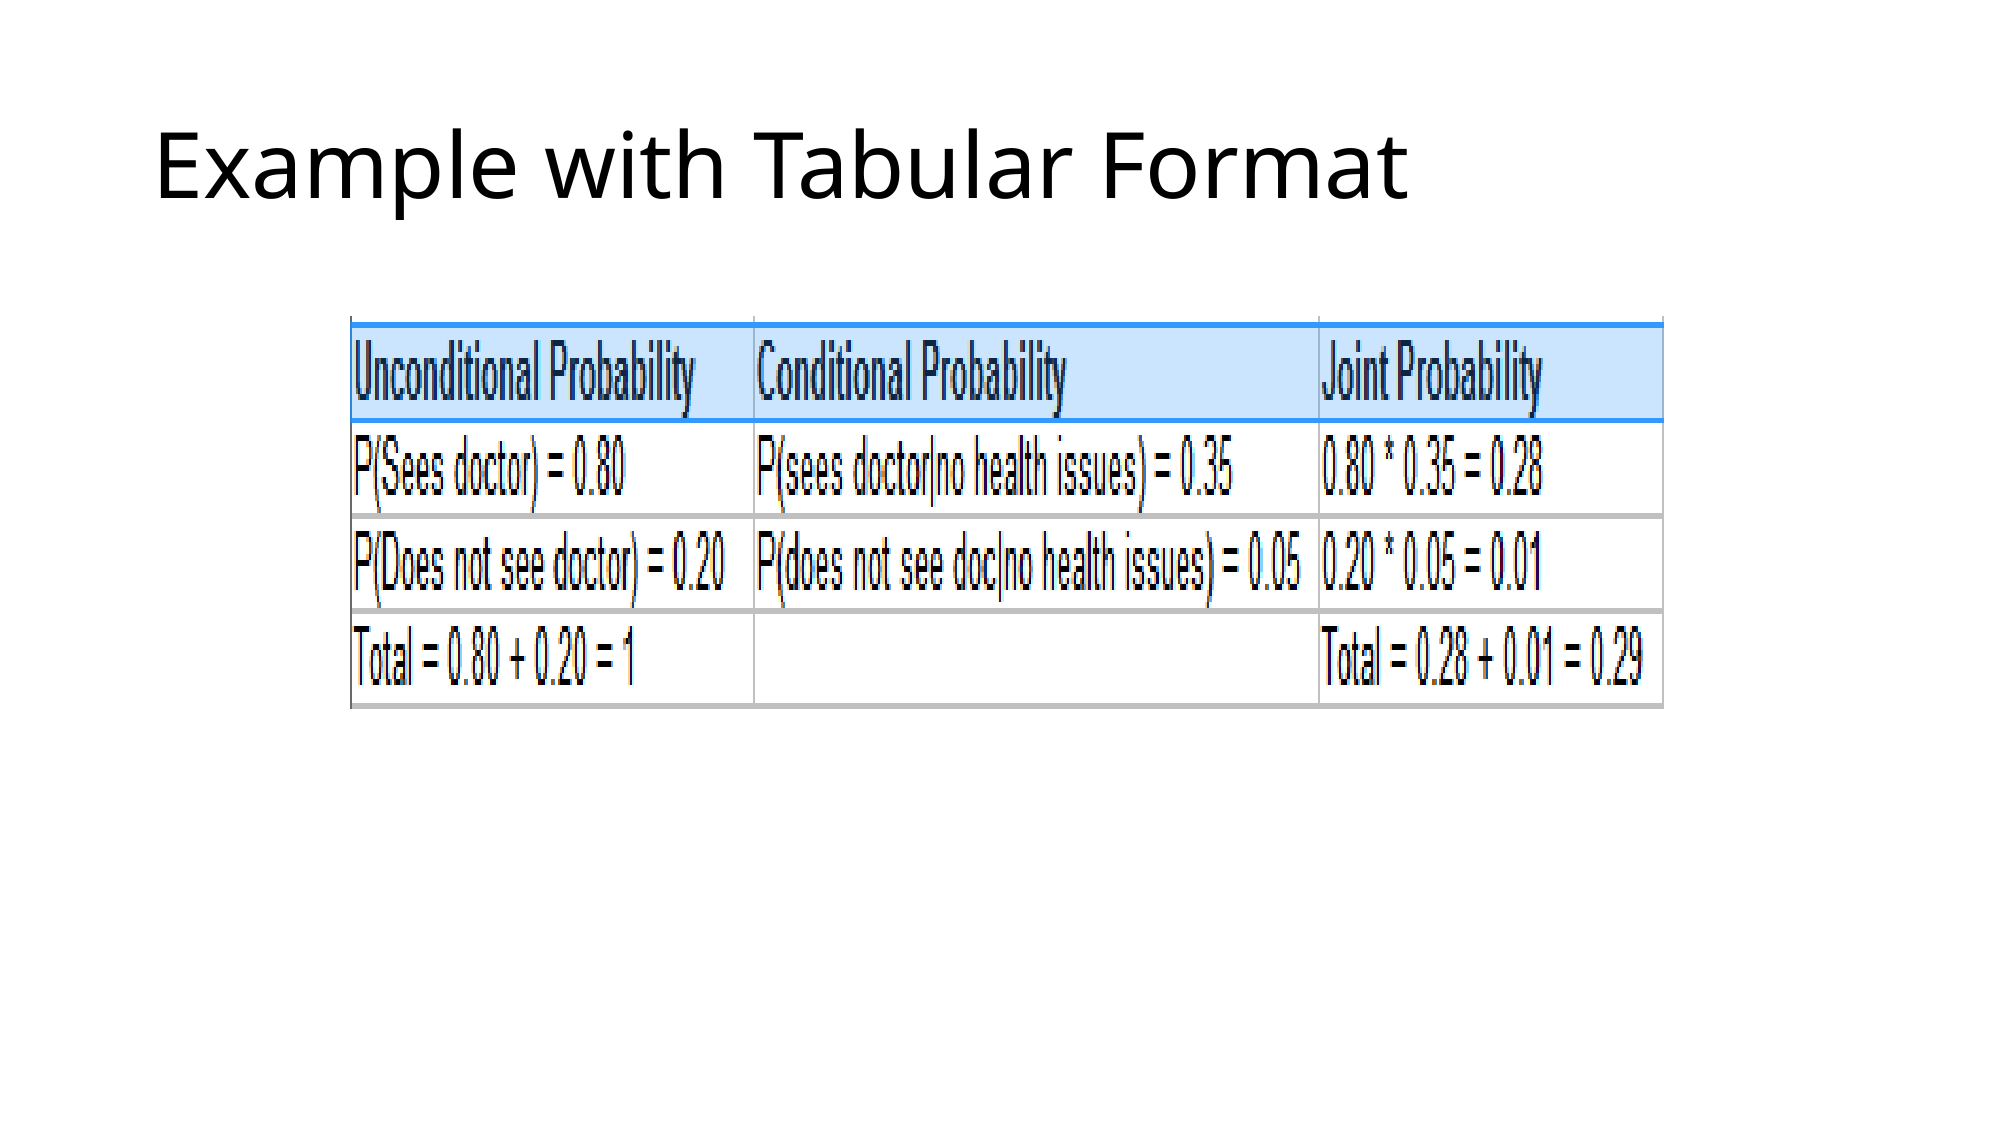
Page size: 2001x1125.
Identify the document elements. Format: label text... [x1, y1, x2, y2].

title Example with Tabular Format [137, 59, 1863, 278]
picture [349, 299, 1676, 775]
